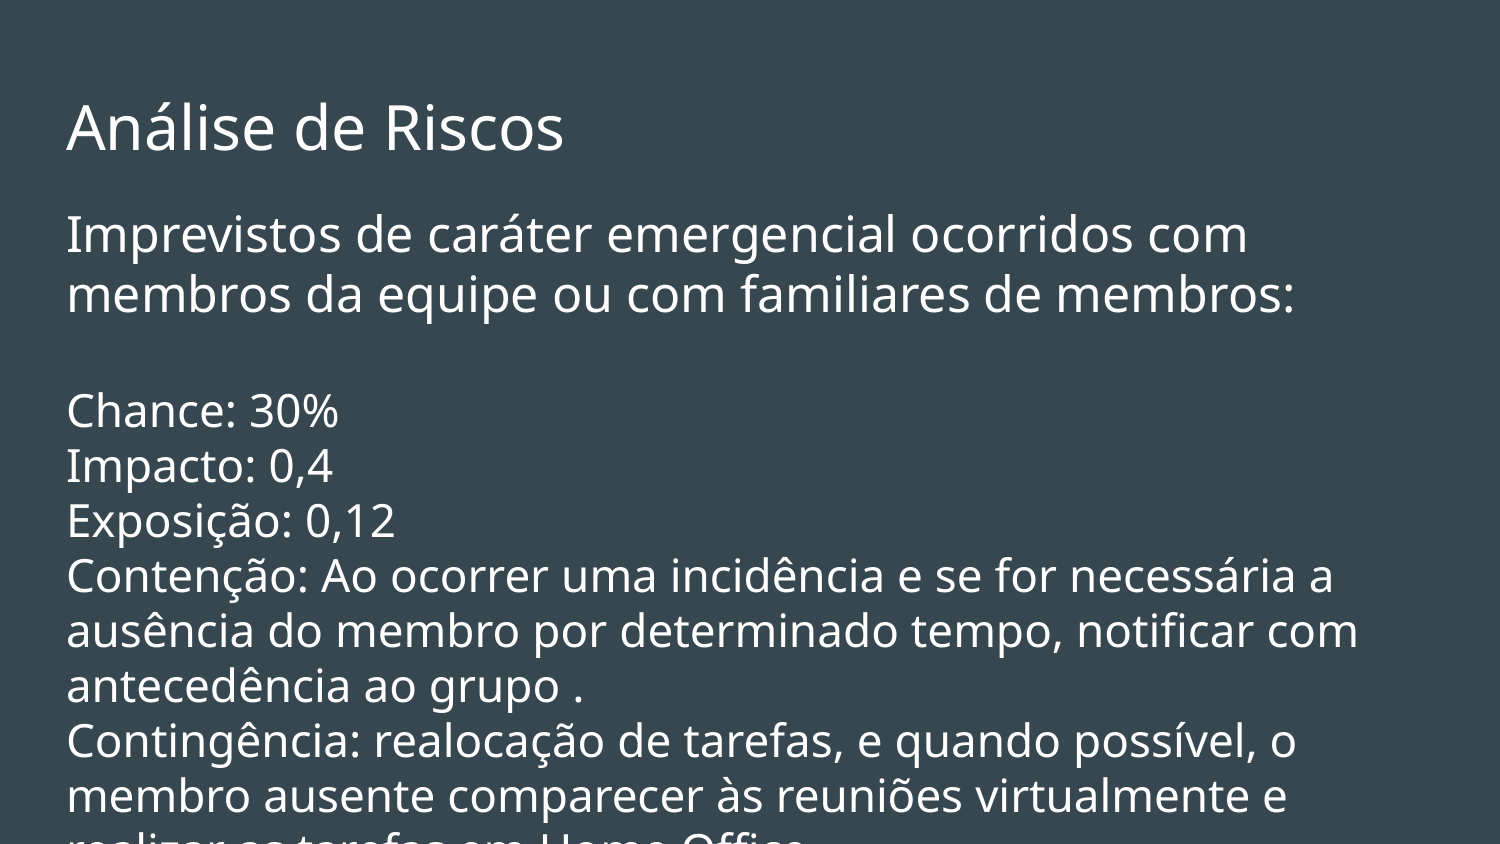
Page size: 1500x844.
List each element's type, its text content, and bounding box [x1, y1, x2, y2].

list Imprevistos de caráter emergencial ocorridos com membros da equipe ou com familiares de membros: Chance: 30% Impacto: 0,4 Exposição: 0,12 Contenção: Ao ocorrer uma incidência e se for necessária a ausência do membro por determinado tempo, notificar com antecedência ao grupo . Contingência: realocação de tarefas, e quando possível, o membro ausente comparecer às reuniões virtualmente e realizar as tarefas em Home Office. [51, 187, 1449, 748]
title Análise de Riscos [51, 72, 1449, 167]
